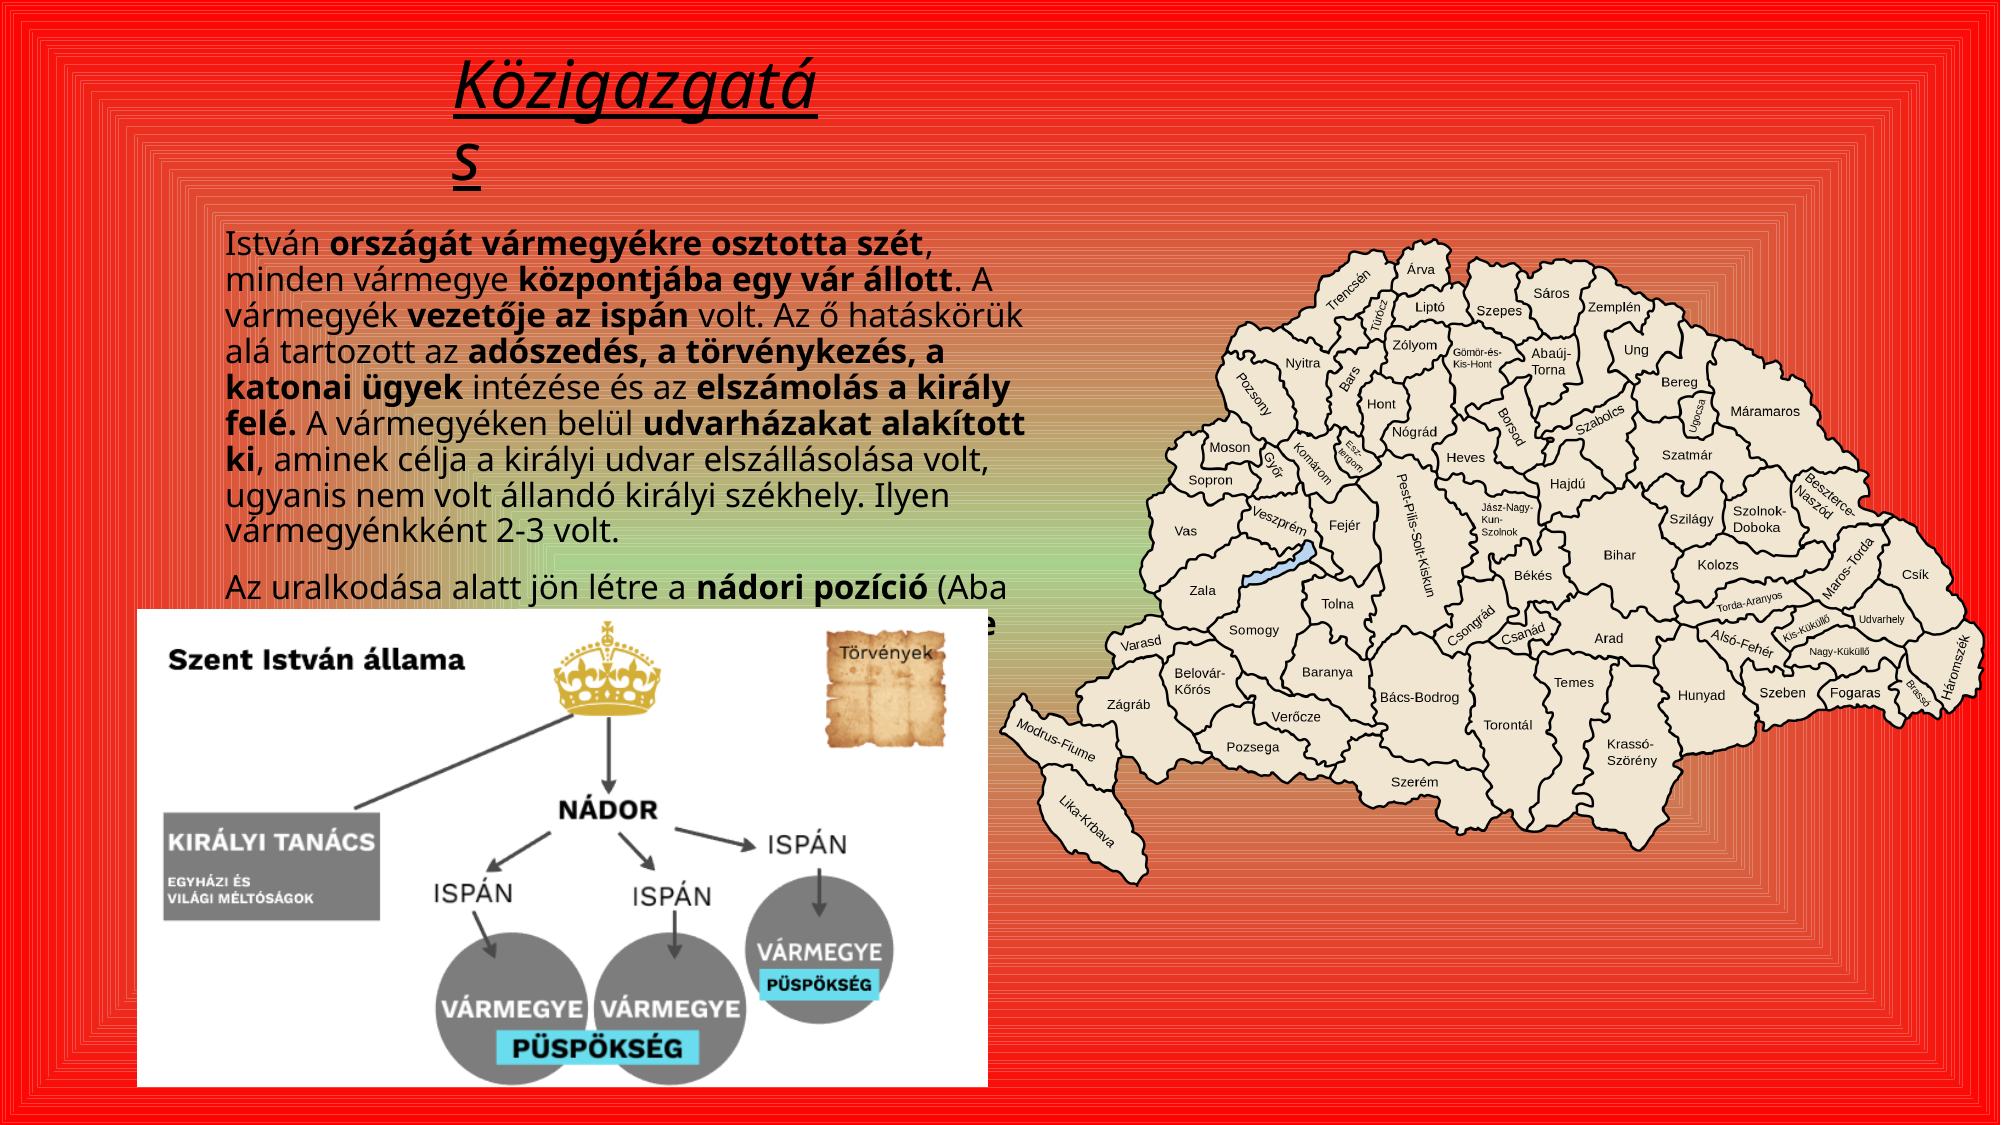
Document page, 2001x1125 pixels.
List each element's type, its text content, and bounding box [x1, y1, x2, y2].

picture [999, 238, 1985, 887]
picture [137, 609, 988, 1087]
list István országát vármegyékre osztotta szét, minden vármegye központjába egy vár állott. A vármegyék vezetője az ispán volt. Az ő hatáskörük alá tartozott az adószedés, a törvénykezés, a katonai ügyek intézése és az elszámolás a király felé. A vármegyéken belül udvarházakat alakított ki, aminek célja a királyi udvar elszállásolása volt, ugyanis nem volt állandó királyi székhely. Ilyen vármegyénkként 2-3 volt. Az uralkodása alatt jön létre a nádori pozíció (Aba Sámuel lett az első nádor) aki a király helyettese volt és a király távollétében volt hatalmon. [210, 219, 1061, 647]
title Közigazgatás [437, 105, 833, 203]
